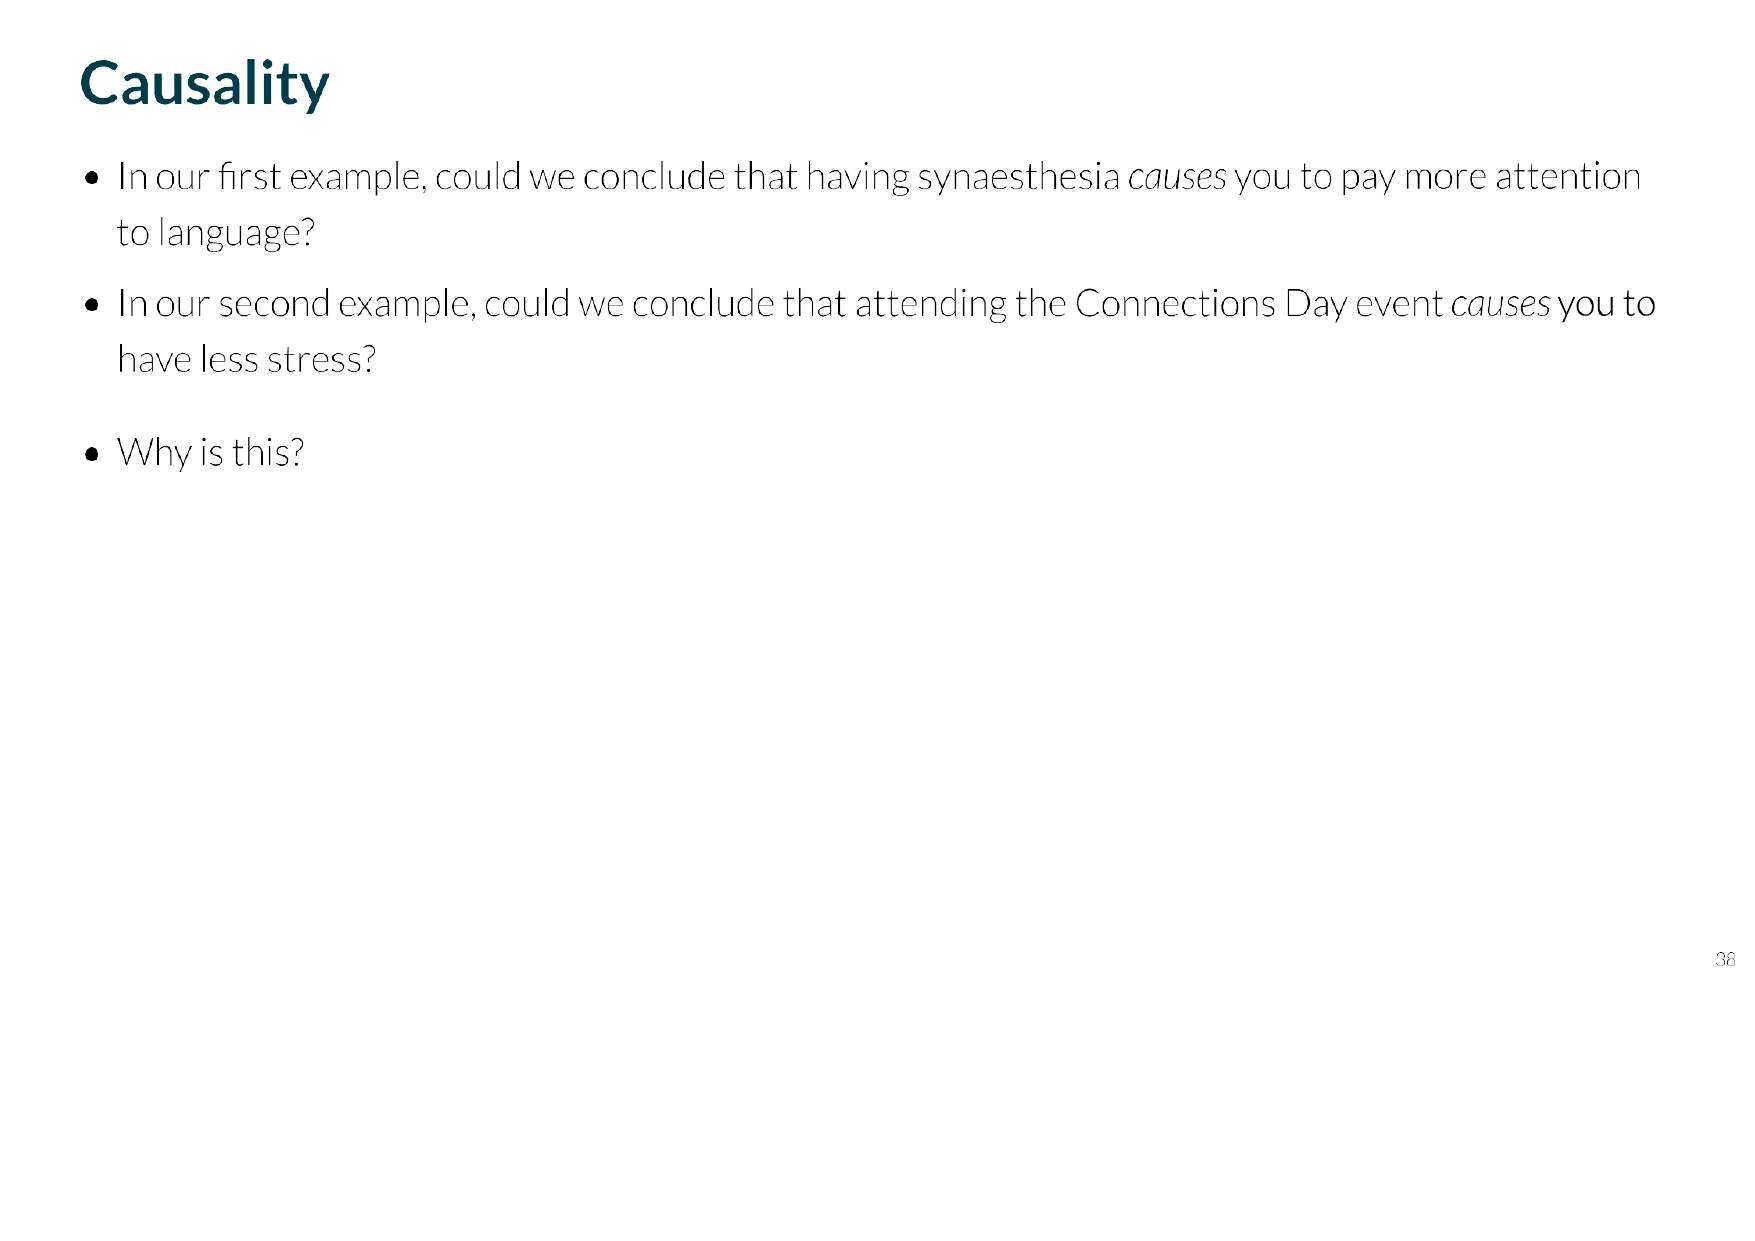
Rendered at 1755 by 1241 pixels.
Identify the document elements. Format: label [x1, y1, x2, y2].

picture [121, 288, 1443, 323]
picture [1128, 169, 1227, 189]
picture [116, 437, 303, 472]
picture [119, 344, 376, 373]
picture [117, 217, 314, 252]
text_box [1597, 296, 1613, 316]
picture [81, 59, 101, 75]
text_box [1576, 296, 1594, 316]
text_box [1637, 296, 1655, 316]
picture [1452, 296, 1550, 317]
text_box [1557, 296, 1576, 323]
picture [84, 170, 98, 184]
picture [81, 59, 330, 115]
picture [84, 447, 98, 461]
picture [1234, 161, 1639, 196]
picture [121, 160, 1119, 196]
picture [312, 78, 330, 115]
picture [1715, 952, 1735, 966]
text_box [1623, 290, 1635, 316]
picture [84, 297, 98, 311]
